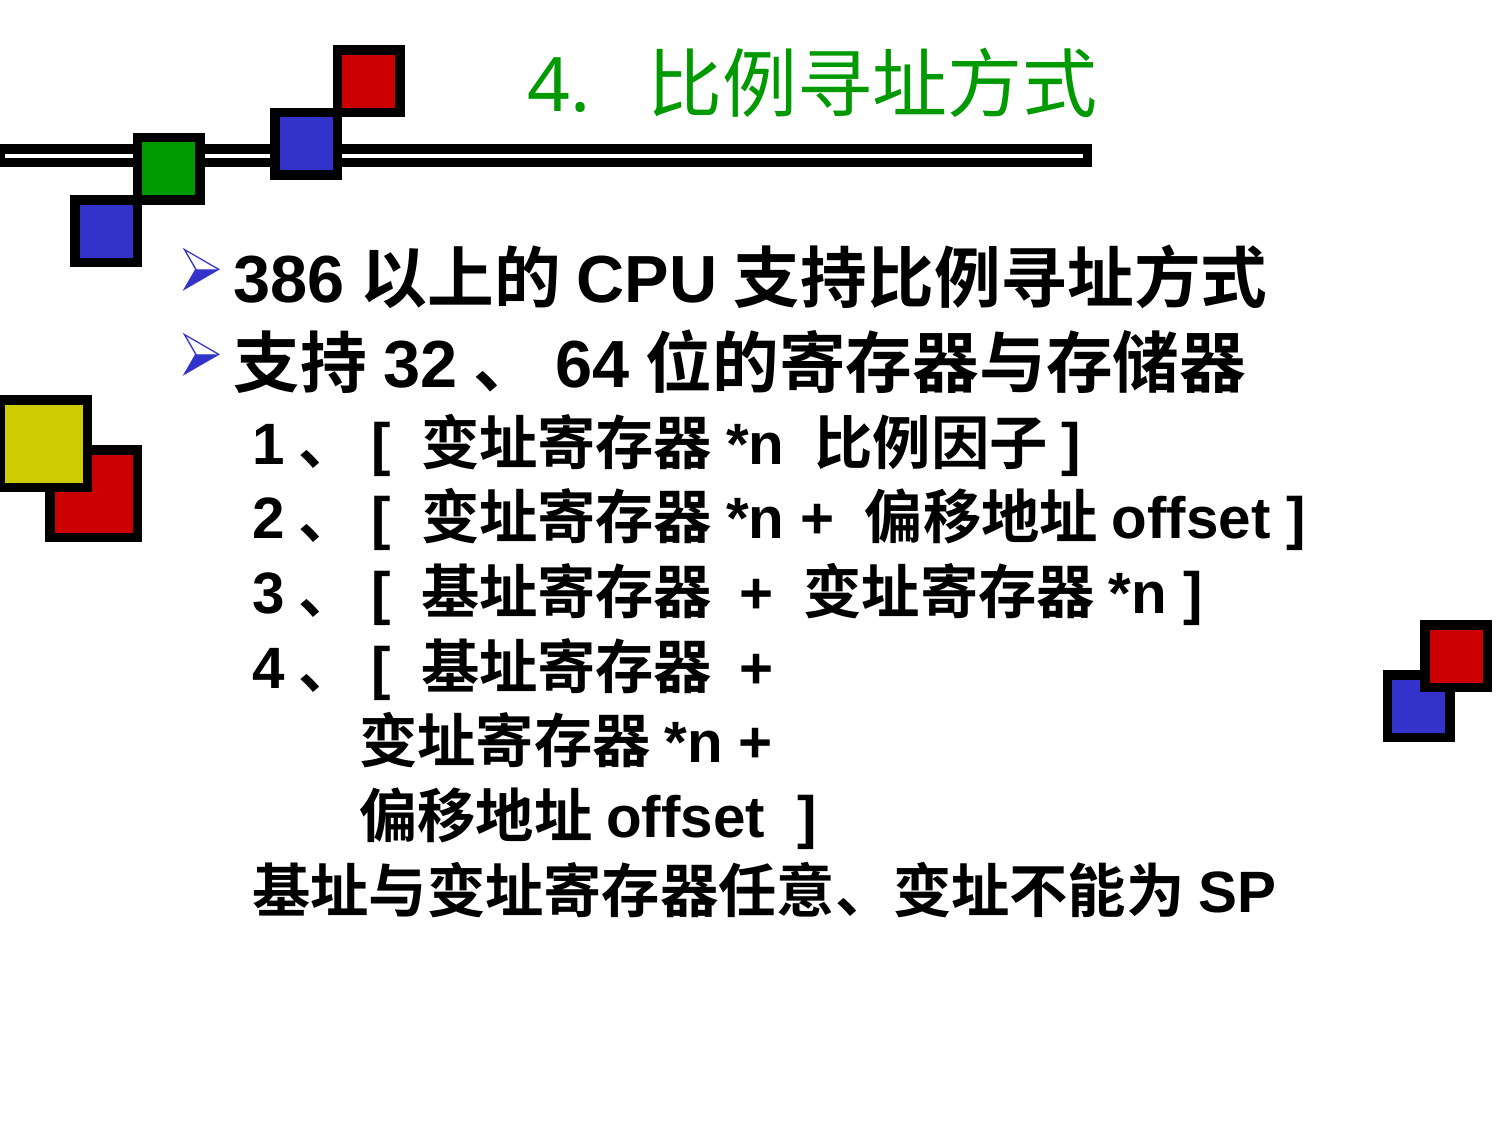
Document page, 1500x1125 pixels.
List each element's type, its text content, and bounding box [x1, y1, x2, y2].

title 4. 比例寻址方式 [512, 12, 1500, 150]
list 386以上的CPU支持比例寻址方式 支持32、64位的寄存器与存储器 1、[ 变址寄存器*n 比例因子] 2、[ 变址寄存器*n + 偏移地址offset ] 3、[ 基址寄存器 + 变址寄存器*n ] 4、[ 基址寄存器 + 变址寄存器*n + 偏移地址offset ] 基址与变址寄存器任意、变址不能为SP [162, 237, 1375, 1013]
